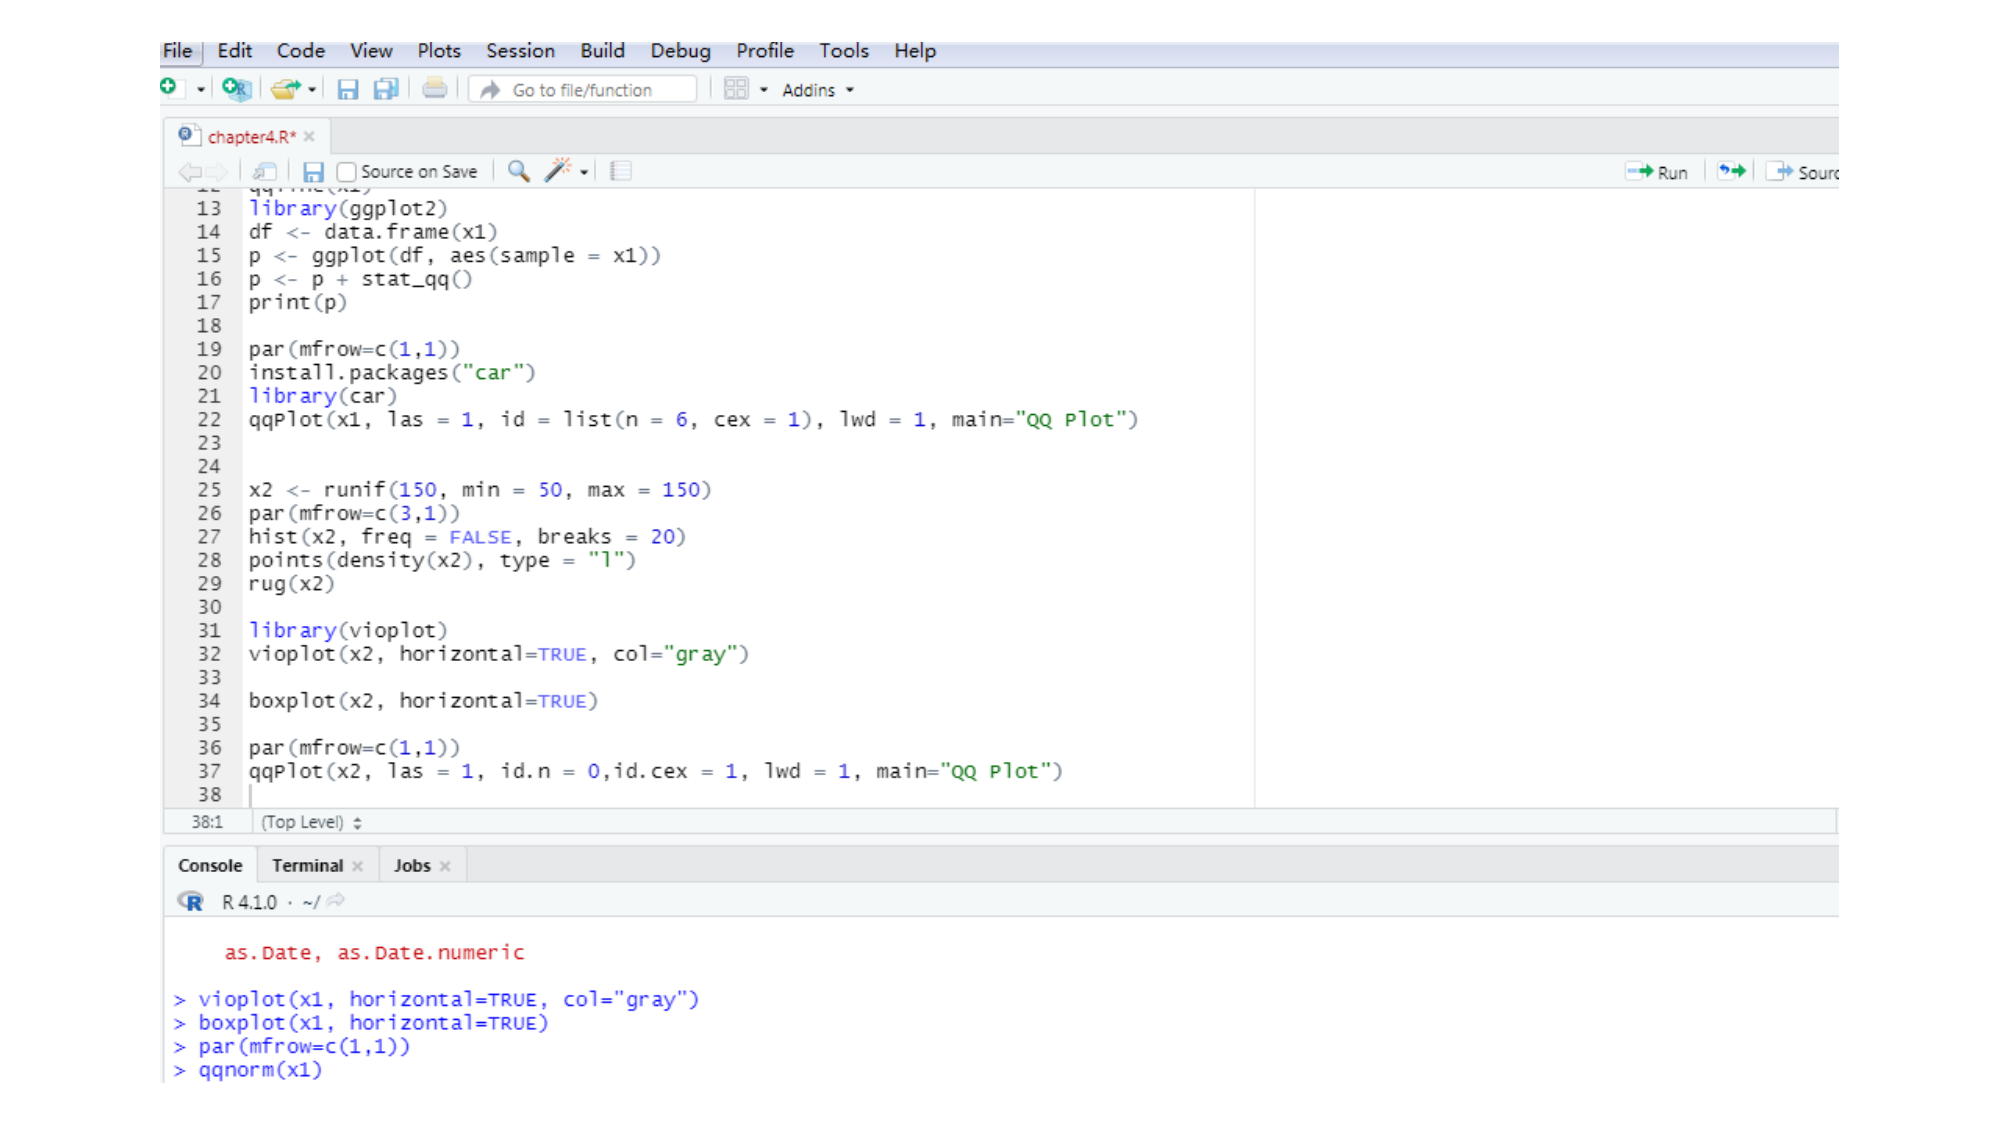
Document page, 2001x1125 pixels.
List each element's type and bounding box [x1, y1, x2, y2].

picture [160, 42, 1839, 1083]
